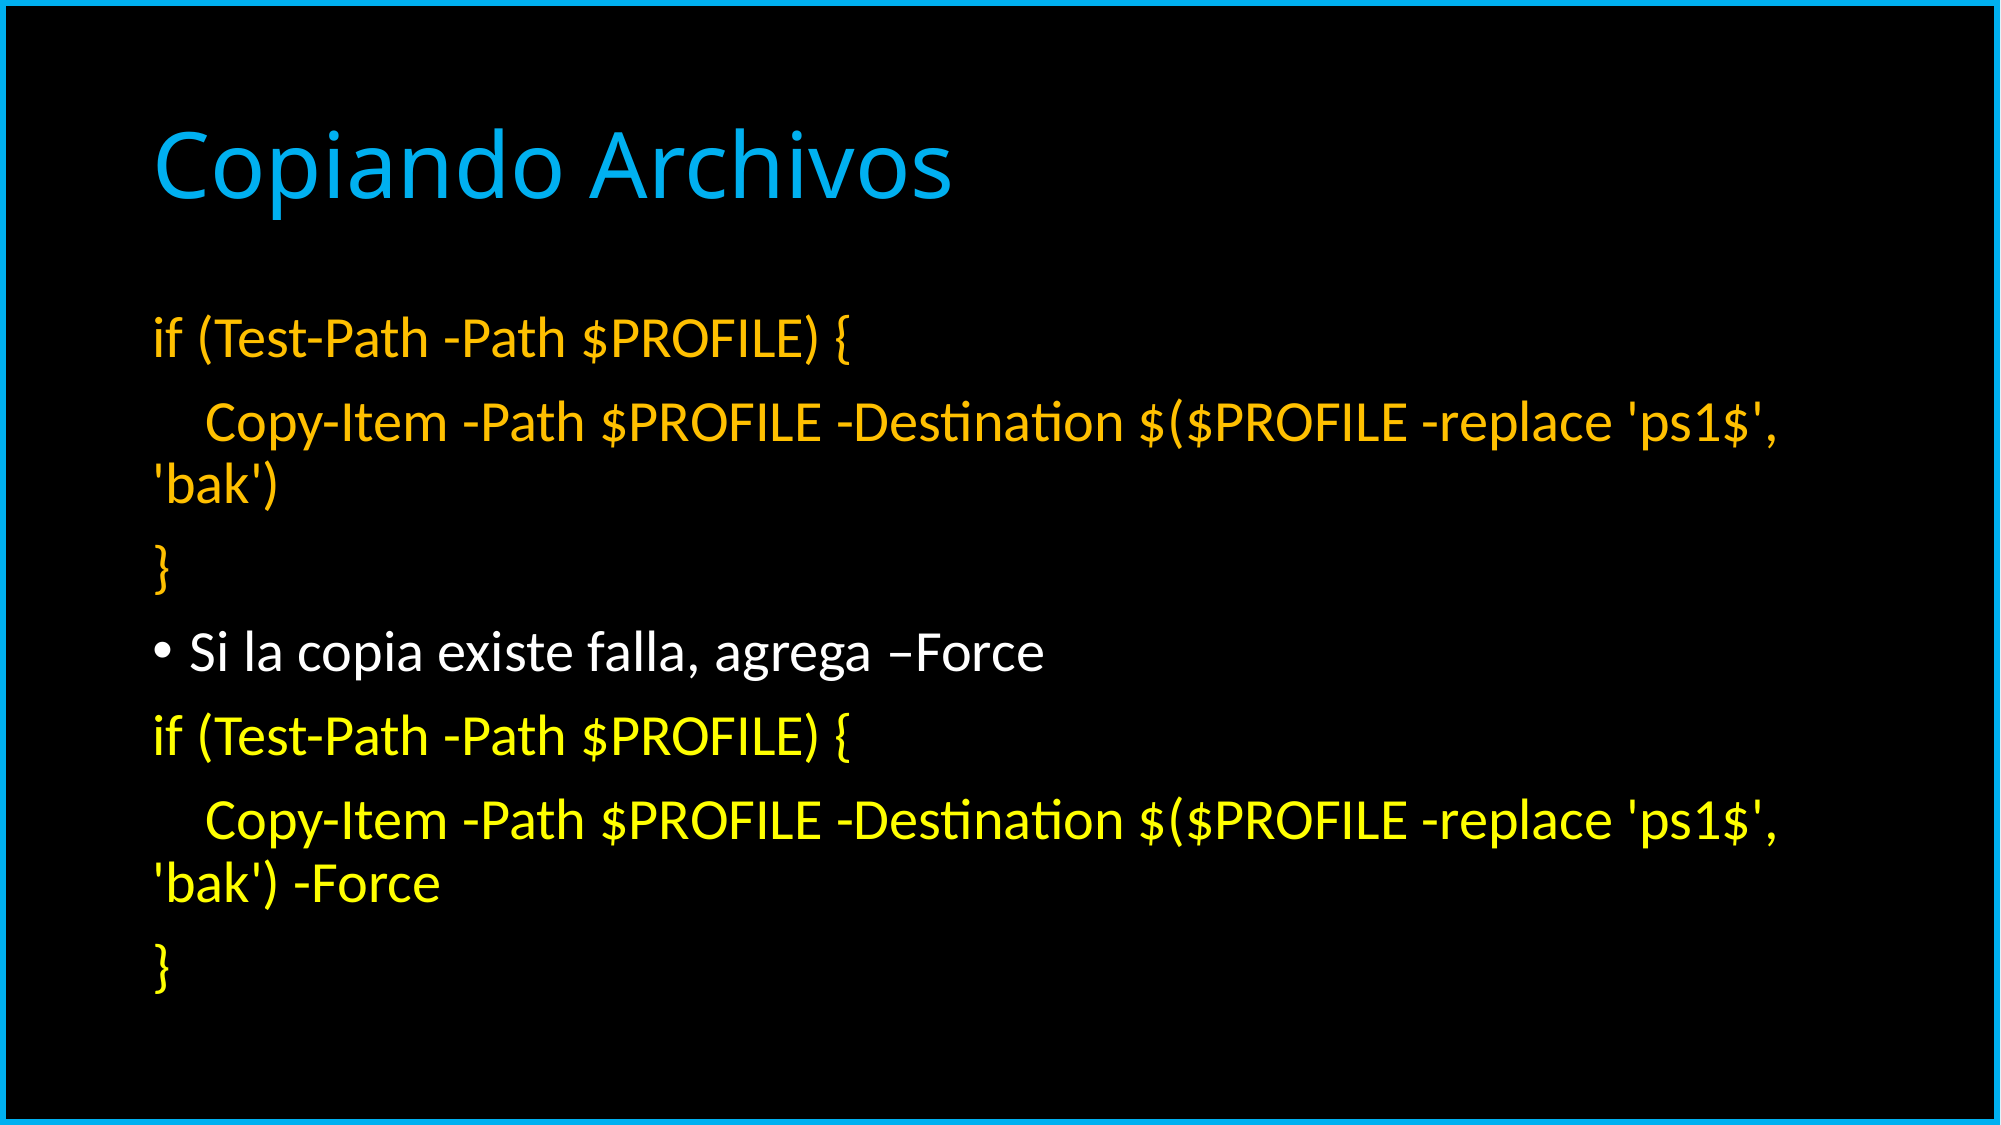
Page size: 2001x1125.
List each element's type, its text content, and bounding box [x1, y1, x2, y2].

list if (Test-Path -Path $PROFILE) { Copy-Item -Path $PROFILE -Destination $($PROFILE -replace 'ps1$', 'bak') } Si la copia existe falla, agrega –Force if (Test-Path -Path $PROFILE) { Copy-Item -Path $PROFILE -Destination $($PROFILE -replace 'ps1$', 'bak') -Force } [137, 299, 1863, 1014]
title Copiando Archivos [137, 59, 1863, 278]
